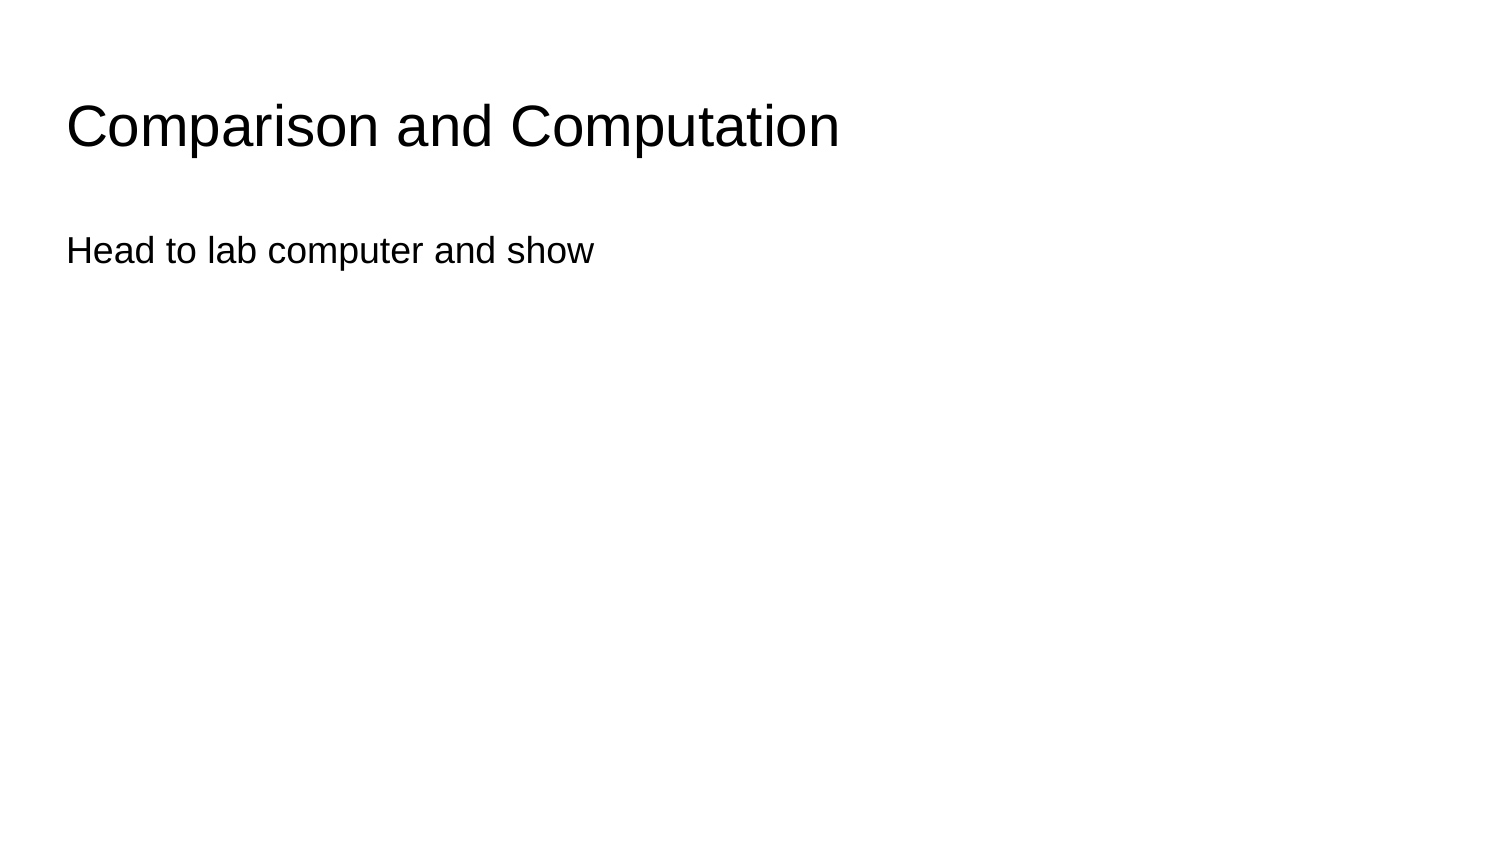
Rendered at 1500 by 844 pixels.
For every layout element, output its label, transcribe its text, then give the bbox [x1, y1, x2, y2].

list Head to lab computer and show [51, 189, 1449, 750]
title Comparison and Computation [51, 72, 1449, 167]
